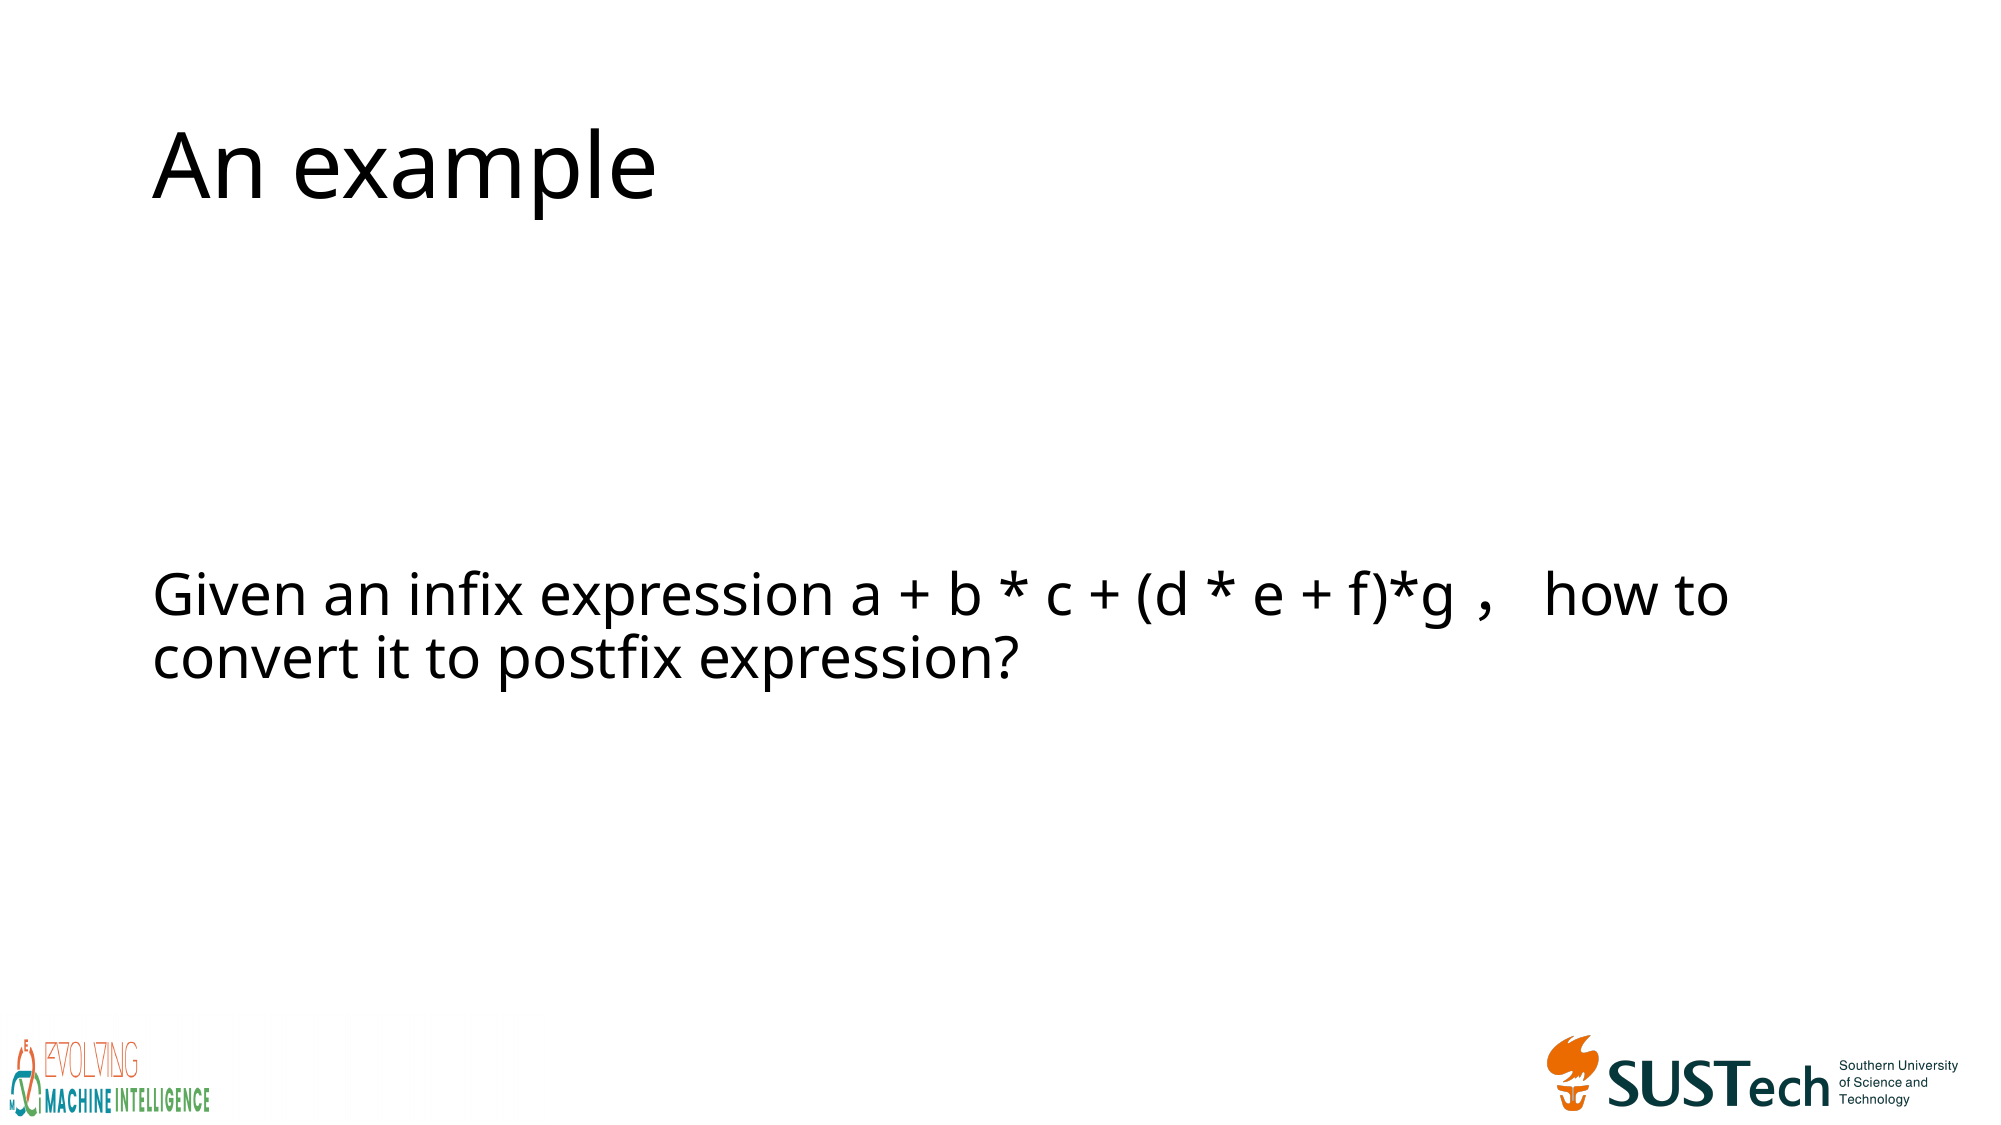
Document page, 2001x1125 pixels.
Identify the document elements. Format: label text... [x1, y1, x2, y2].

picture [1547, 1035, 1958, 1111]
title An example [137, 59, 1863, 278]
picture [0, 1012, 547, 1125]
list Given an infix expression a + b * c + (d * e + f)*g，how to convert it to postfix expression? [137, 299, 1863, 1014]
